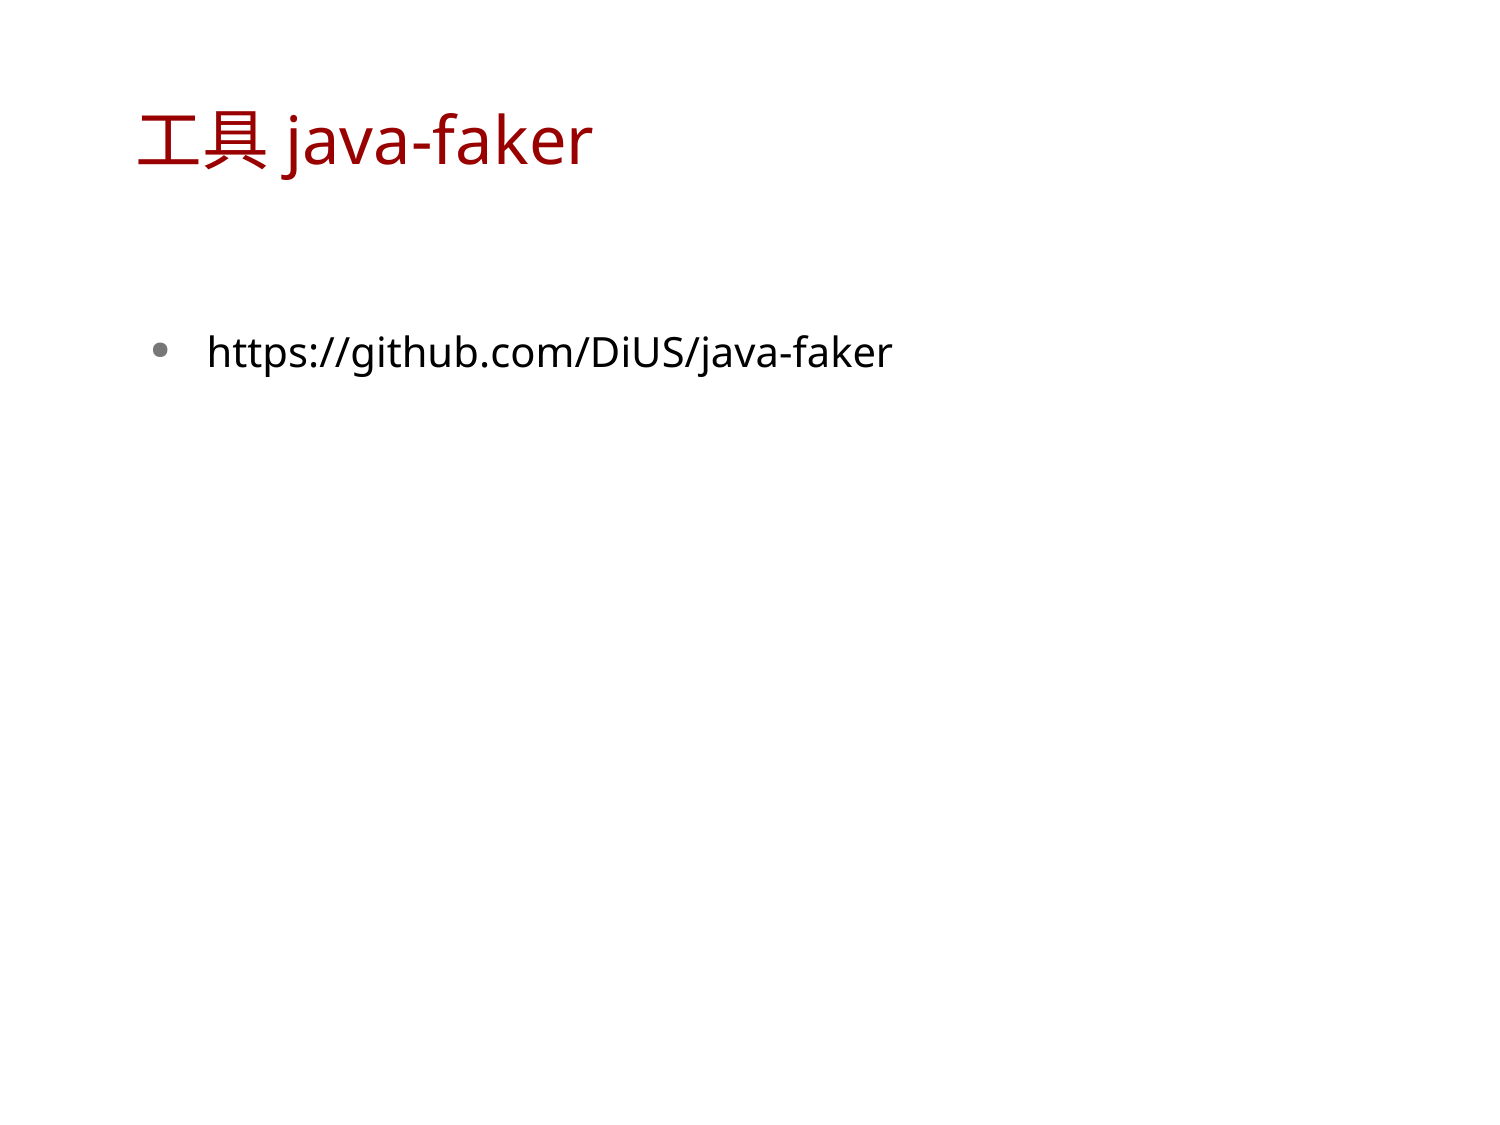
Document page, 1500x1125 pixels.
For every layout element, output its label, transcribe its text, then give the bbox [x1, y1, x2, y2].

text_box https://github.com/DiUS/java-faker [135, 298, 1424, 492]
title 工具java-faker [135, 65, 1377, 210]
